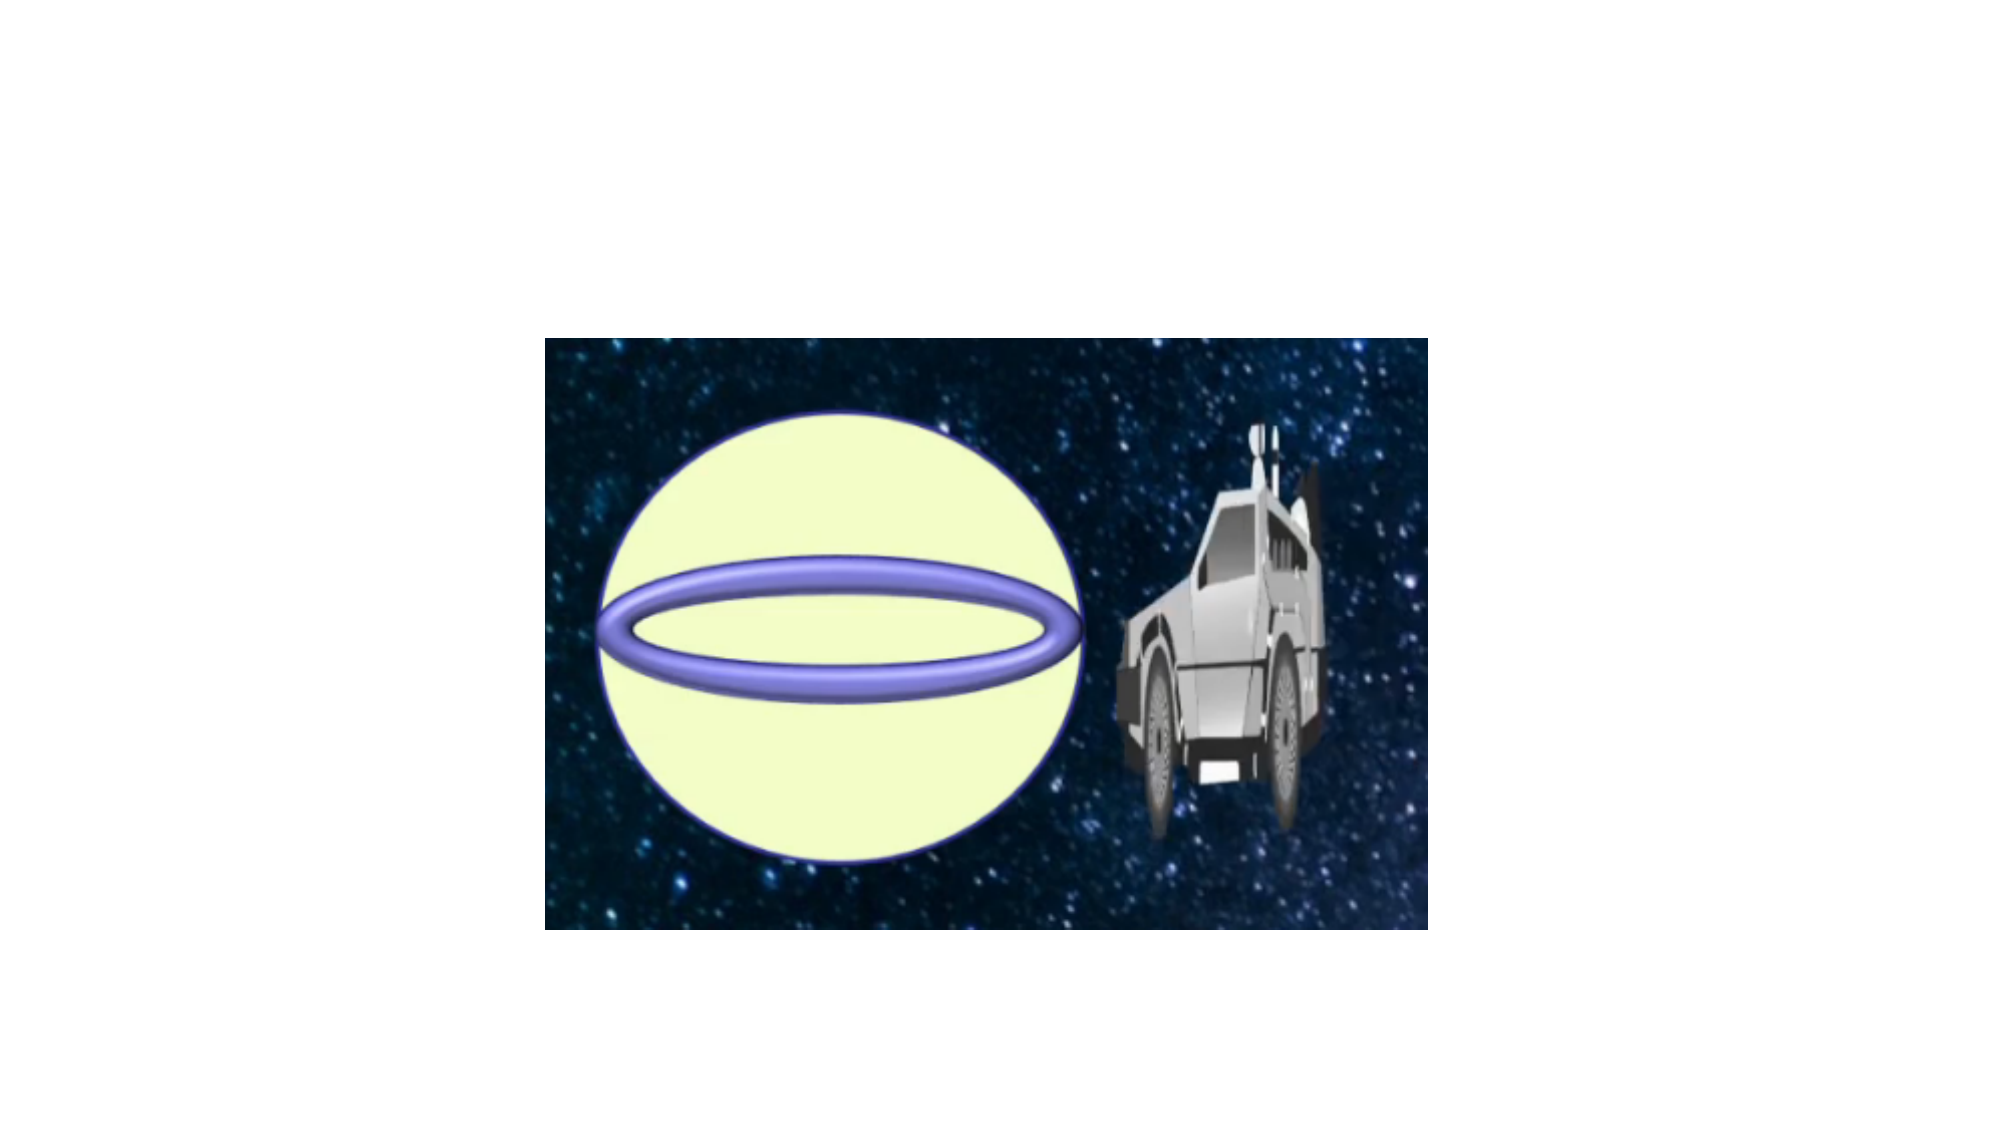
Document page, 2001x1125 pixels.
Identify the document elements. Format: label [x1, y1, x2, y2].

picture [545, 338, 1428, 930]
